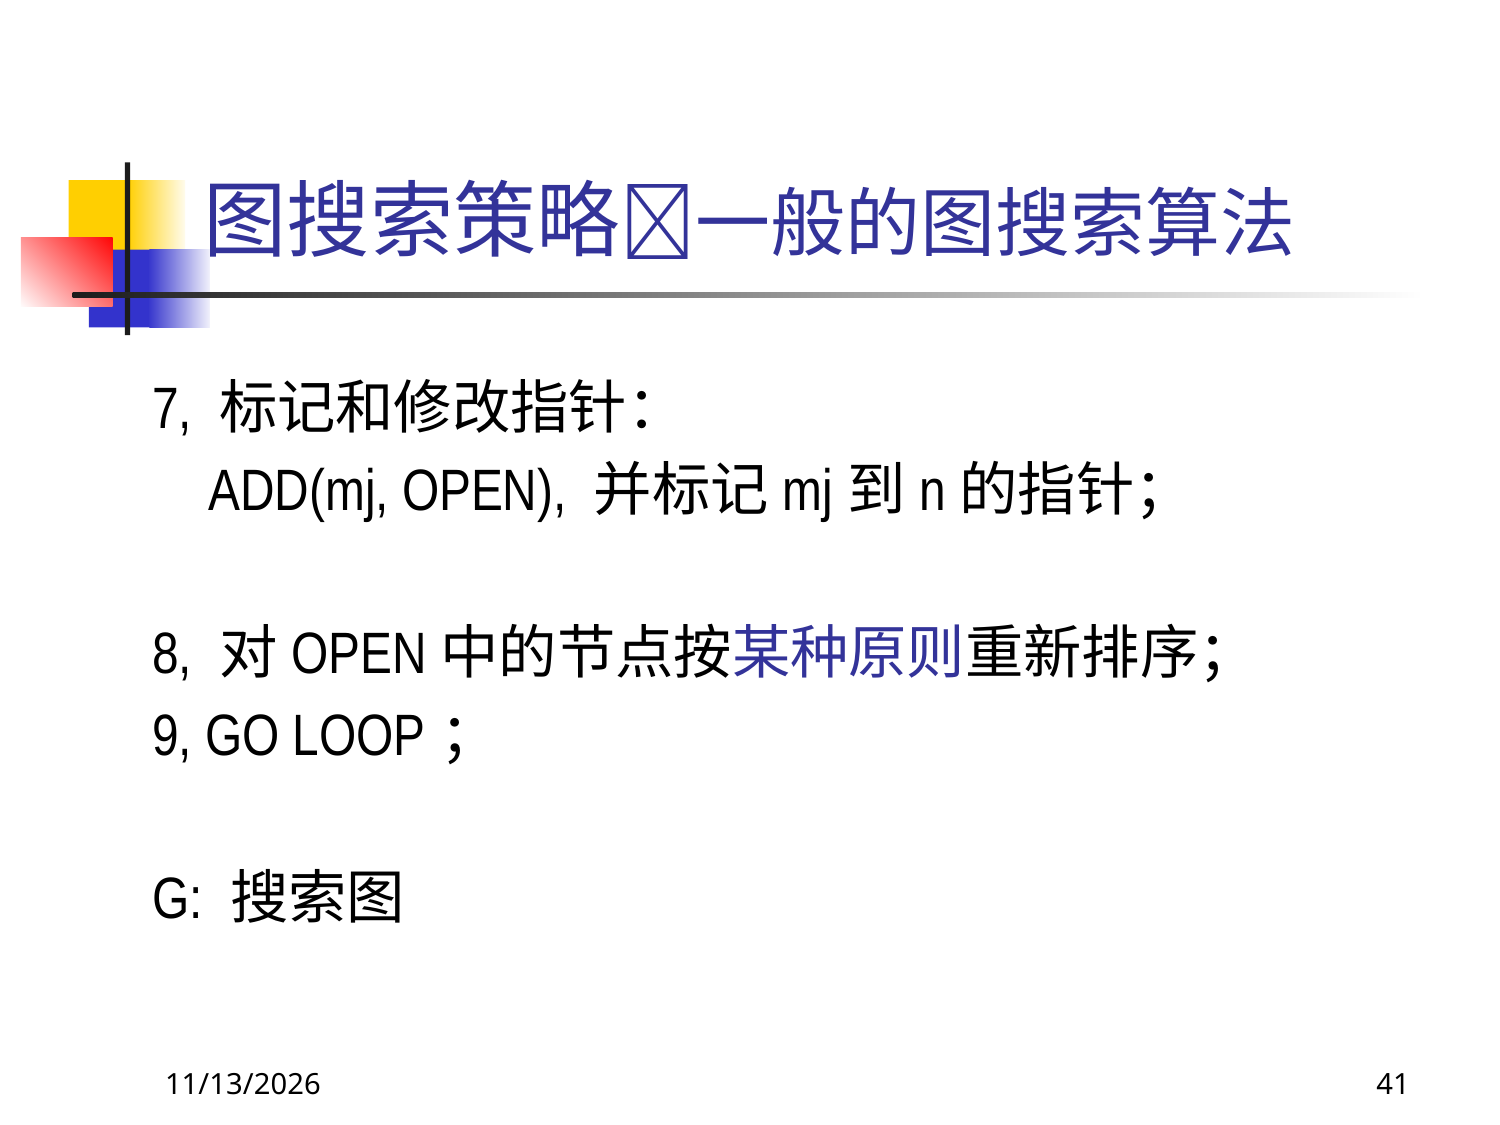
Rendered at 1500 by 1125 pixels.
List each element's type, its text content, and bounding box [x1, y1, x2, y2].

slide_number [149, 1037, 463, 1113]
title 图搜索策略一般的图搜索算法 [150, 99, 1425, 275]
list 7, 标记和修改指针： ADD(mj, OPEN), 并标记mj到n的指针； 8, 对OPEN中的节点按某种原则重新排序； 9, GO LOOP； G: 搜索图 [137, 362, 1413, 963]
slide_number 41 [1112, 1037, 1426, 1113]
